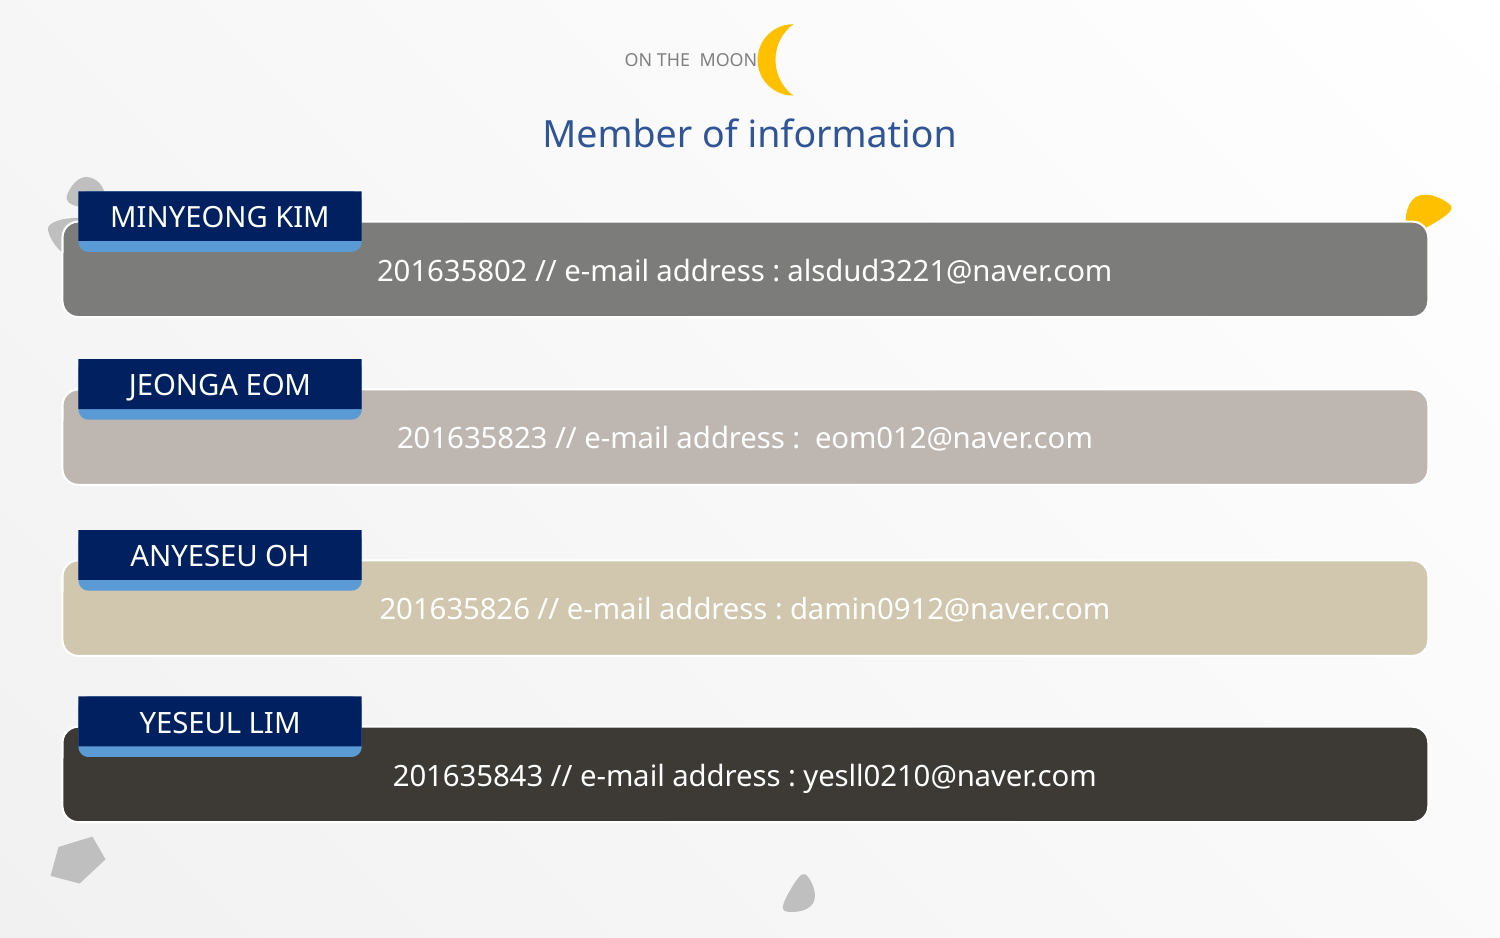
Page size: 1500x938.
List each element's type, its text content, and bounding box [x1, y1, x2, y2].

title ON THE MOON [609, 43, 891, 79]
text_box ANYESEU OH [78, 530, 362, 580]
text_box MINYEONG KIM [78, 191, 362, 241]
text_box [77, 702, 363, 759]
text_box [77, 197, 363, 253]
text_box 201635802 // e-mail address : alsdud3221@naver.com [61, 220, 1430, 319]
text_box 201635823 // e-mail address : eom012@naver.com [61, 388, 1430, 486]
text_box [77, 536, 363, 592]
text_box [77, 365, 363, 421]
text_box JEONGA EOM [78, 359, 362, 410]
text_box 201635843 // e-mail address : yesll0210@naver.com [61, 725, 1430, 824]
list Member of information [169, 102, 1331, 164]
text_box YESEUL LIM [78, 696, 362, 747]
text_box 201635826 // e-mail address : damin0912@naver.com [61, 559, 1430, 657]
